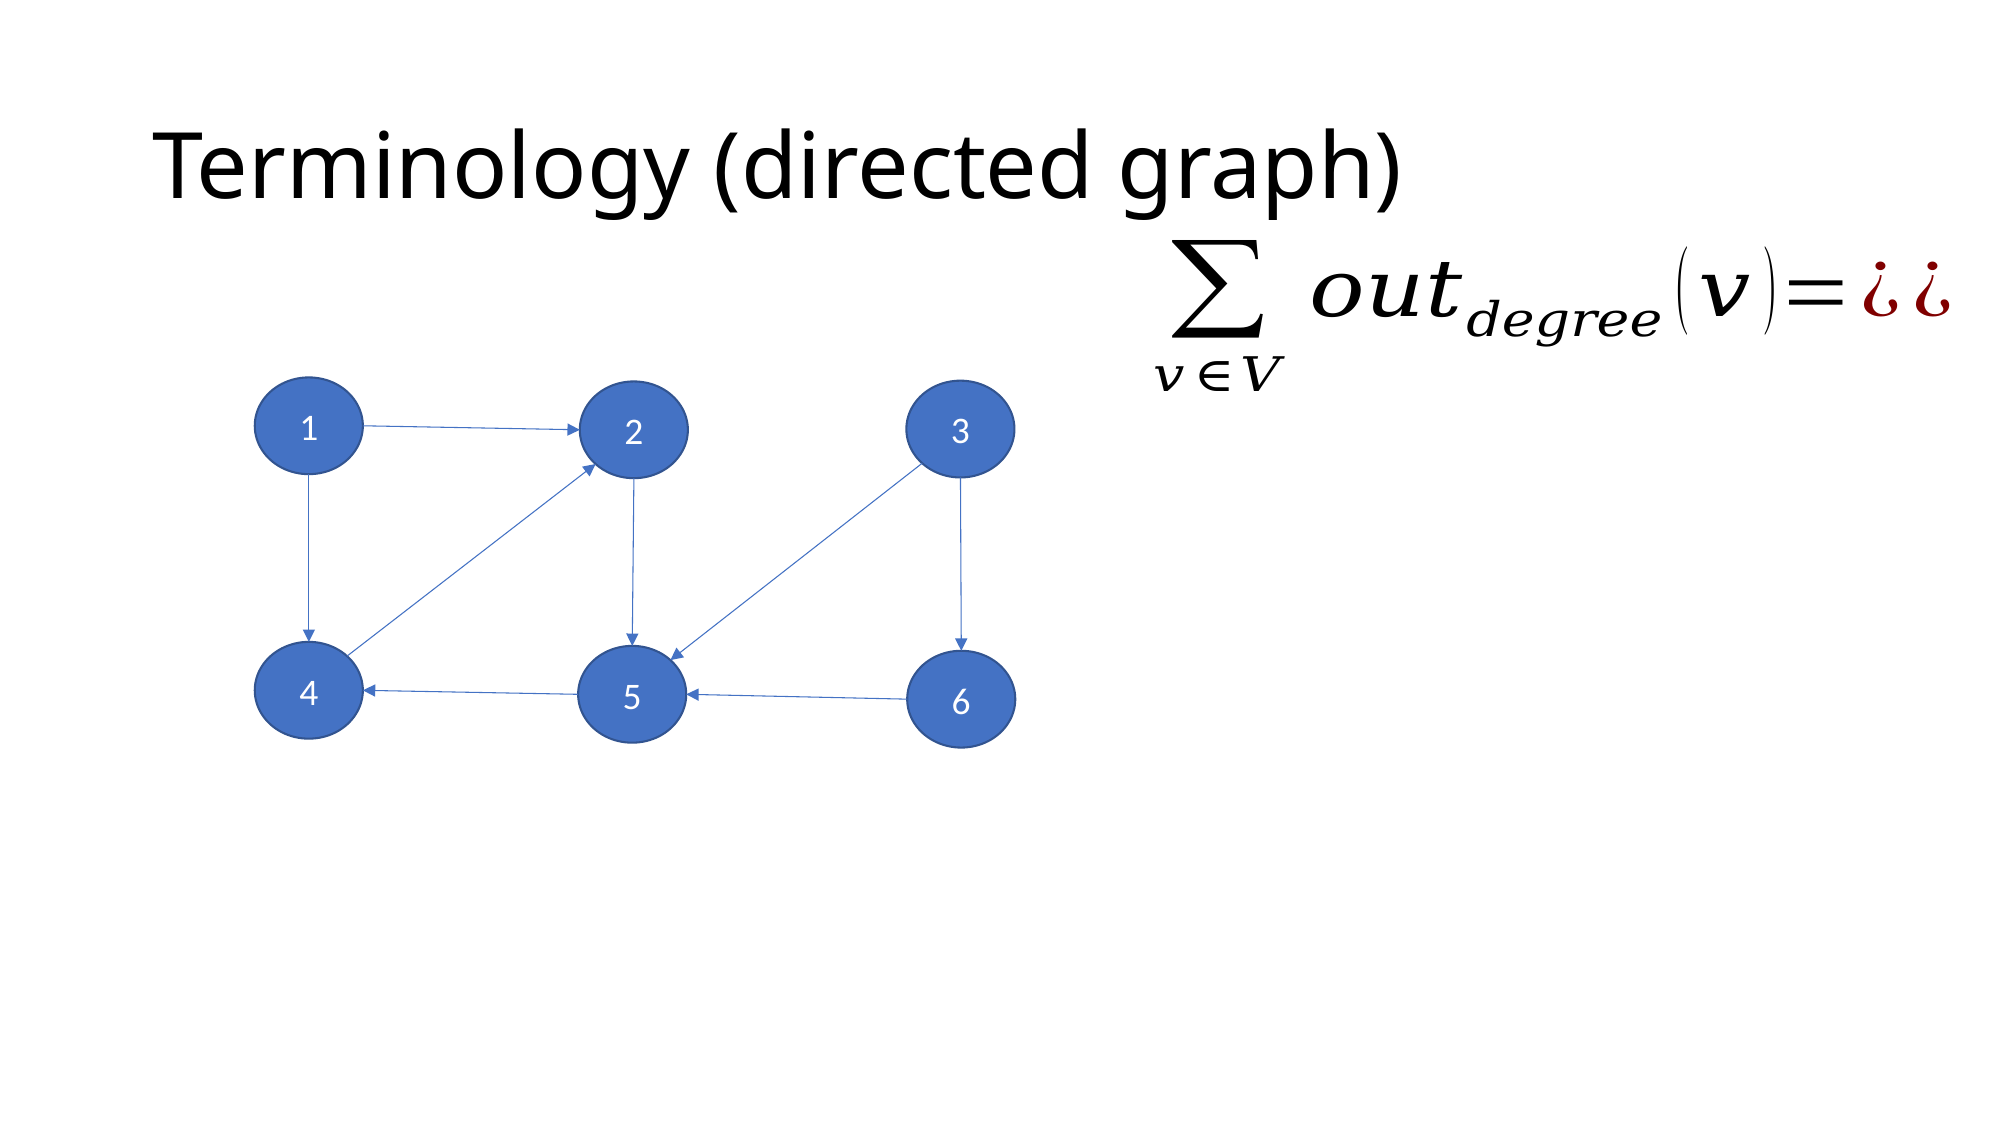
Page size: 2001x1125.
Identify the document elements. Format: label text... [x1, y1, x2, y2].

text_box 3 [905, 379, 1016, 479]
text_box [347, 463, 596, 657]
text_box 2 [578, 380, 689, 480]
title Terminology (directed graph) [137, 59, 1863, 278]
text_box 1 [253, 376, 364, 476]
text_box 5 [577, 644, 688, 744]
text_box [686, 694, 908, 700]
text_box 6 [906, 649, 1017, 749]
text_box 4 [253, 640, 364, 740]
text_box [670, 463, 923, 661]
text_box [362, 690, 579, 695]
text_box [362, 425, 580, 430]
